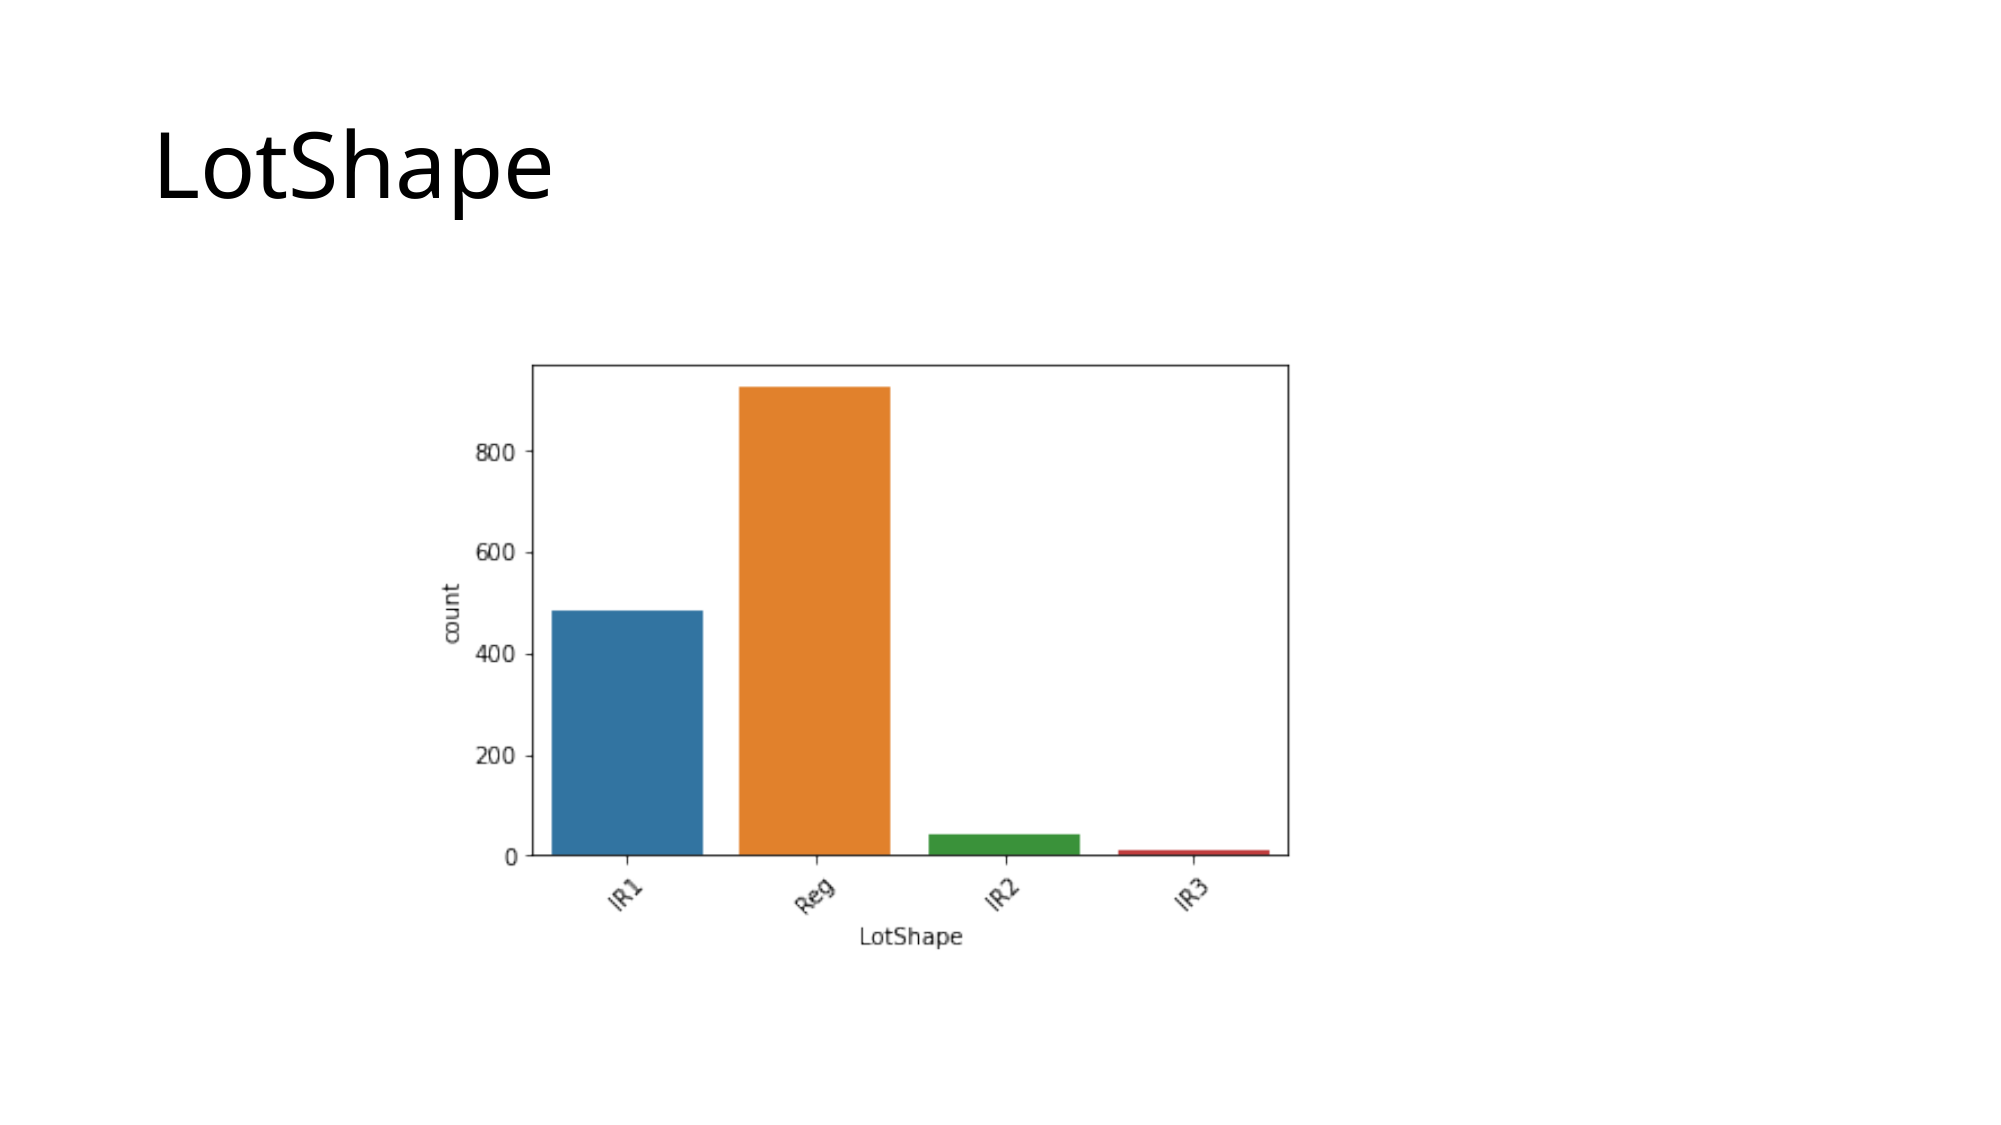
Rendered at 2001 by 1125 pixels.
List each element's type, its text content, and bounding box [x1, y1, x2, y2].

picture [425, 349, 1304, 966]
title LotShape [137, 59, 1863, 278]
